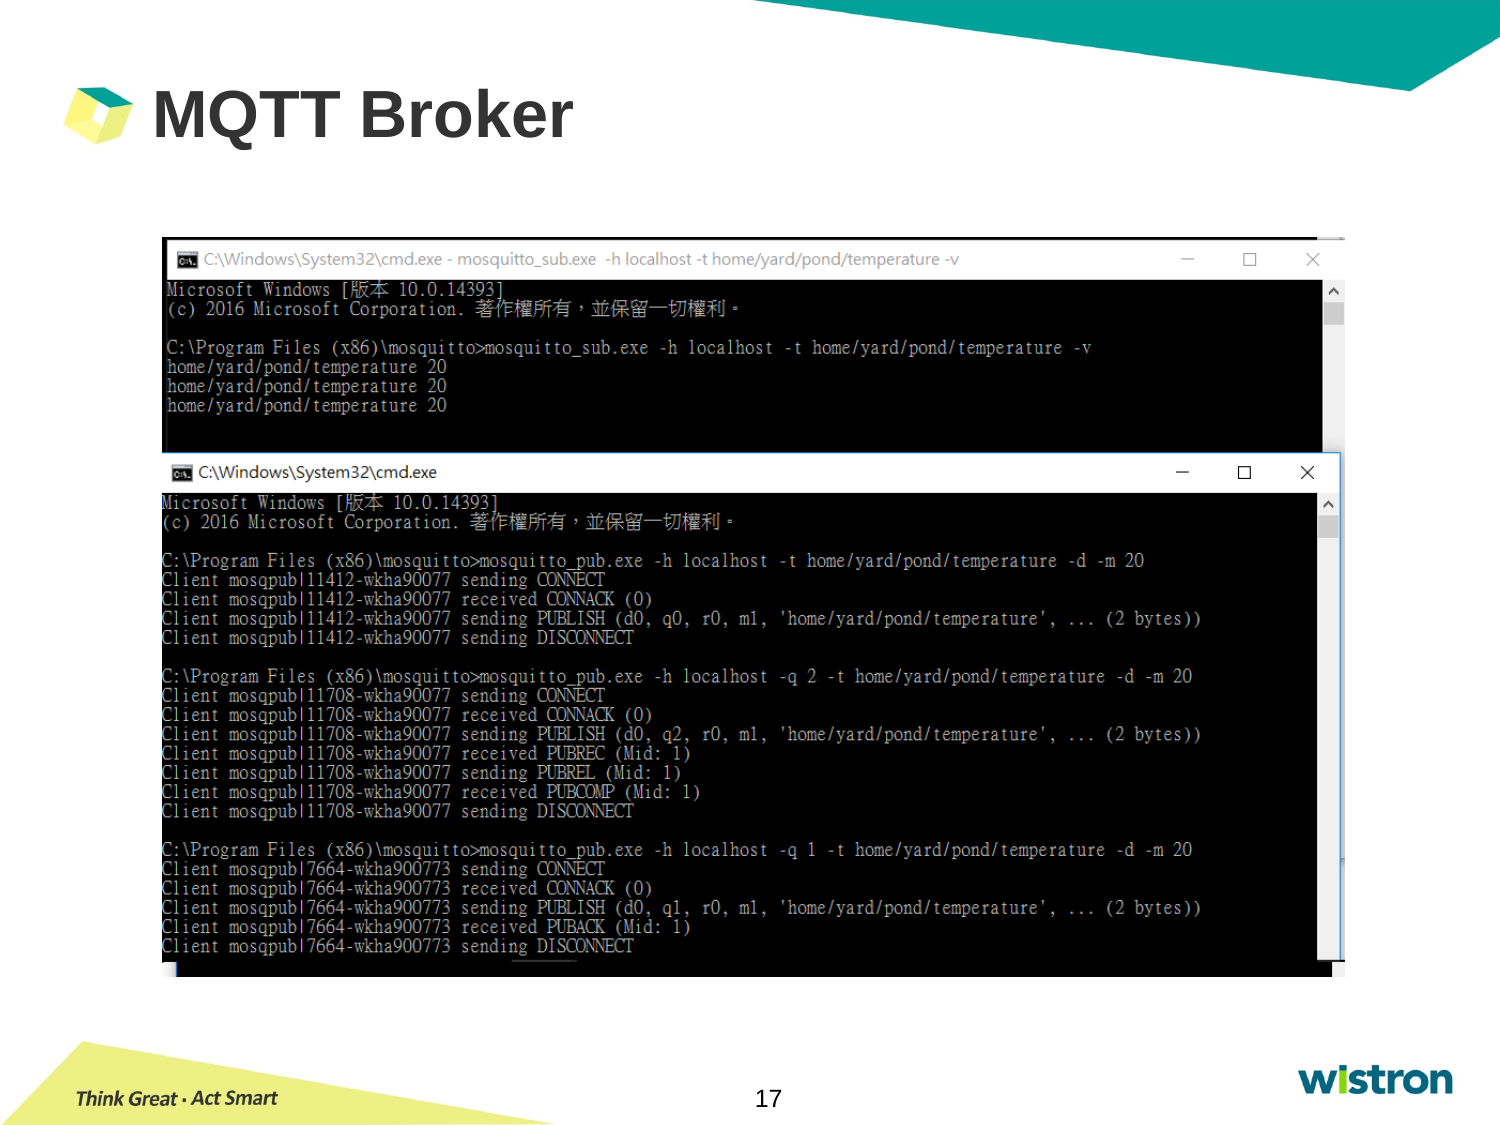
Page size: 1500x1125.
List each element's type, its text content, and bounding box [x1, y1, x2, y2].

text_box [58, 166, 1392, 1082]
picture [161, 237, 1346, 977]
slide_number 17 [724, 1088, 813, 1125]
picture [0, 0, 1500, 1125]
text_box [87, 172, 1420, 1088]
text_box MQTT Broker [137, 49, 1425, 173]
